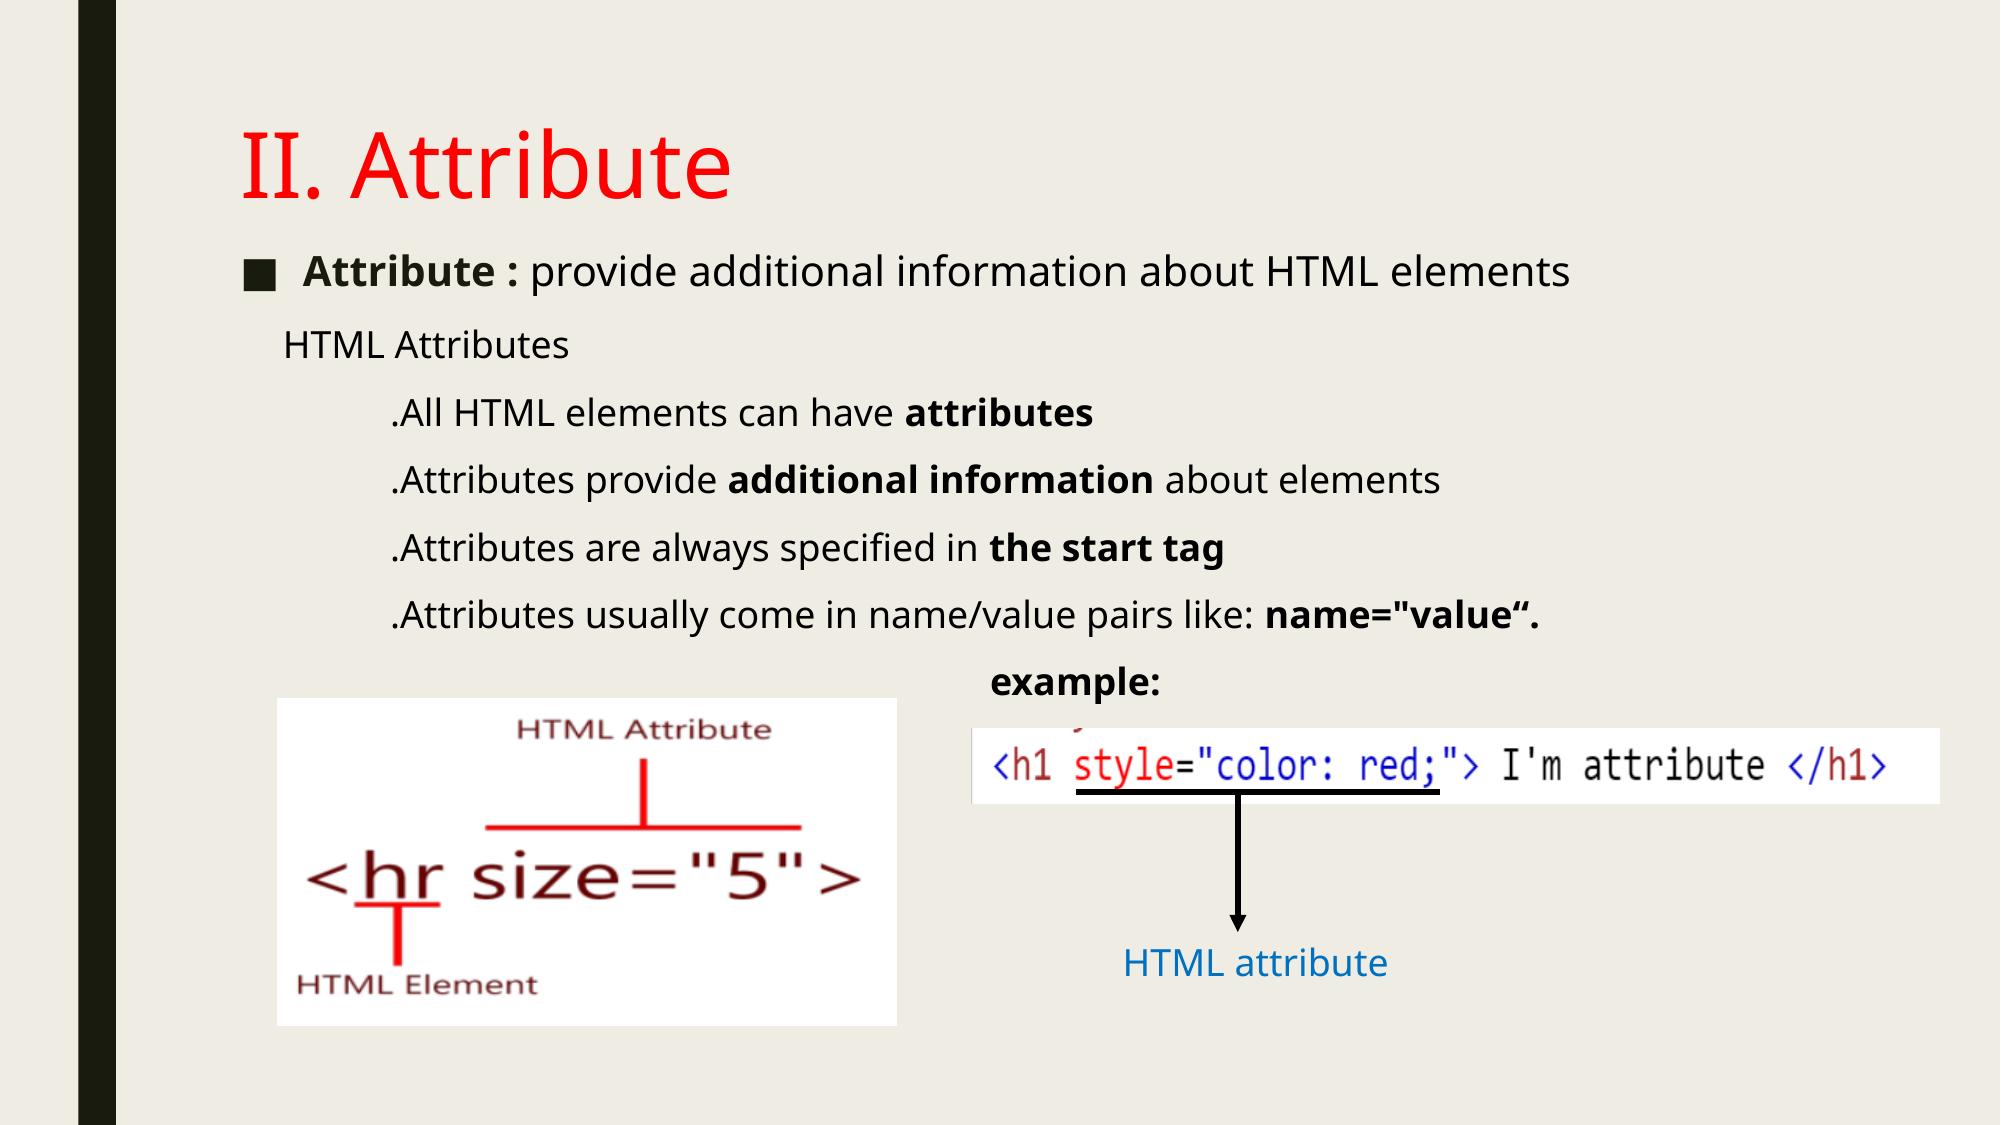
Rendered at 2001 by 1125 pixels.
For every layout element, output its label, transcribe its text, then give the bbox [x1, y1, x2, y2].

title II. Attribute [225, 112, 1800, 241]
text_box HTML attribute [1107, 932, 1409, 992]
list Attribute : provide additional information about HTML elements HTML Attributes .All HTML elements can have attributes .Attributes provide additional information about elements .Attributes are always specified in the start tag .Attributes usually come in name/value pairs like: name="value“. example: [225, 241, 1800, 1094]
picture [277, 698, 897, 1026]
picture [971, 728, 1940, 804]
